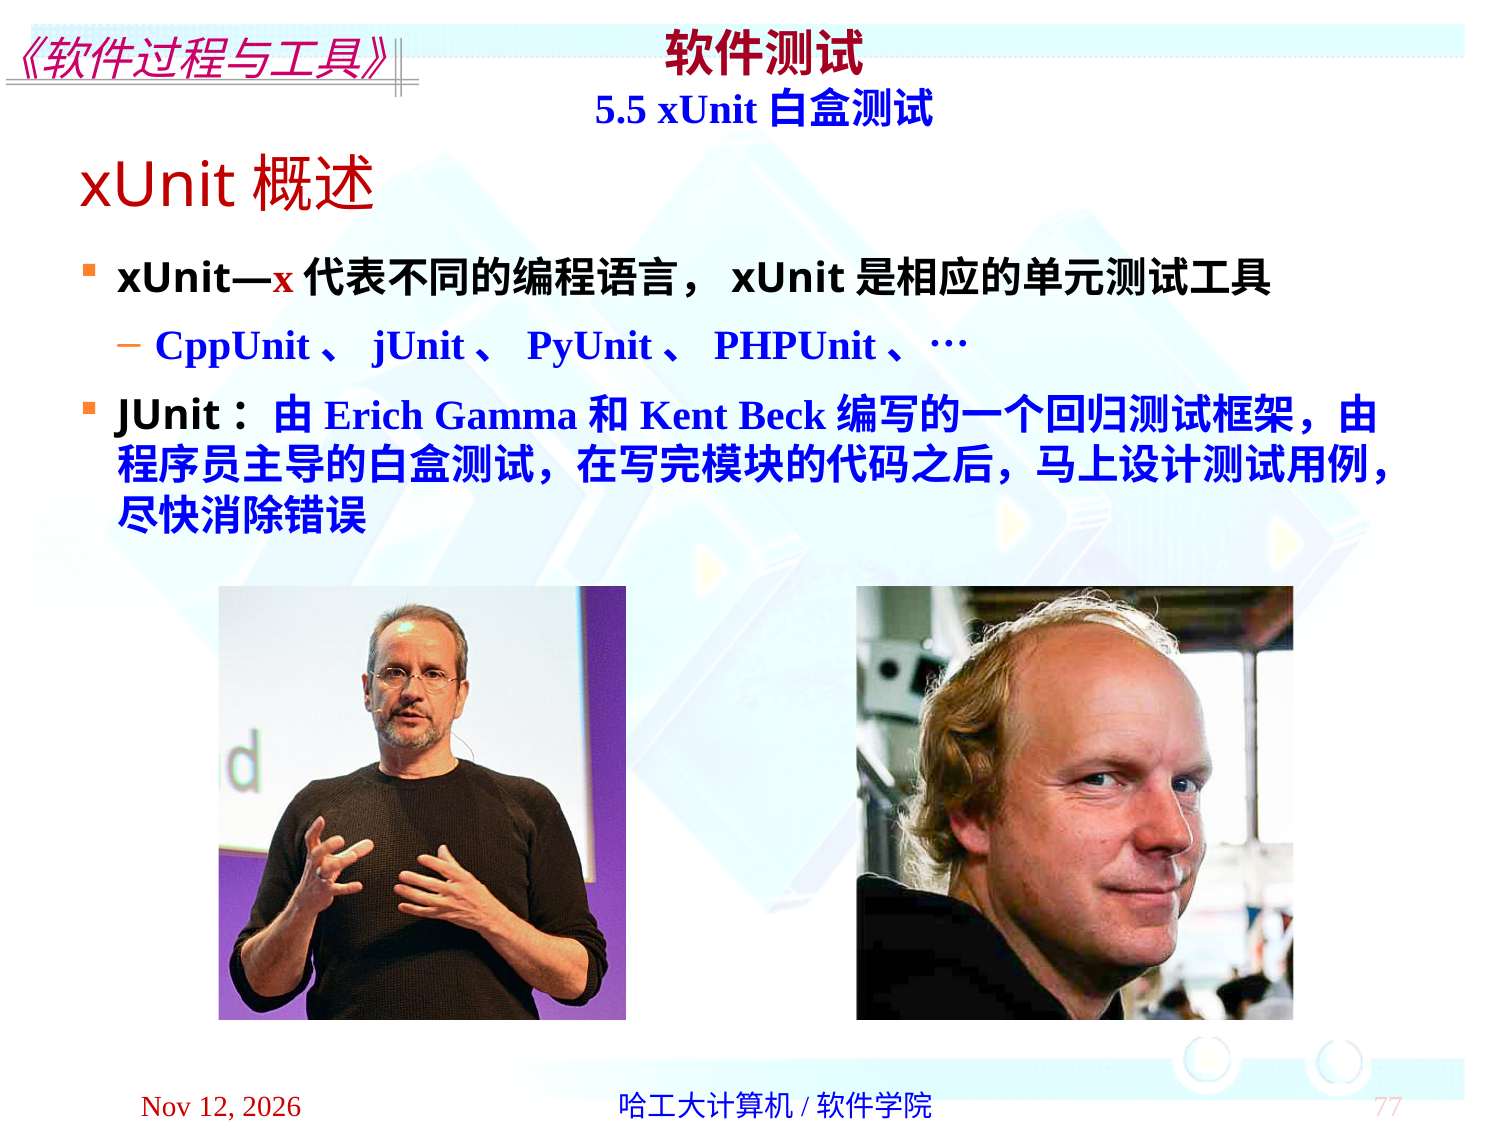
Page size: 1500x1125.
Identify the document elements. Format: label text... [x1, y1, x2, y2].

text_box 软件测试 5.5 xUnit白盒测试 [389, 15, 1140, 137]
text_box xUnit—x代表不同的编程语言，xUnit是相应的单元测试工具 CppUnit、jUnit、PyUnit、PHPUnit、… JUnit：由Erich Gamma和Kent Beck编写的一个回归测试框架，由程序员主导的白盒测试，在写完模块的代码之后，马上设计测试用例，尽快消除错误 [64, 243, 1412, 1083]
picture [218, 586, 626, 1020]
text_box xUnit概述 [65, 137, 1459, 244]
picture [856, 586, 1294, 1020]
